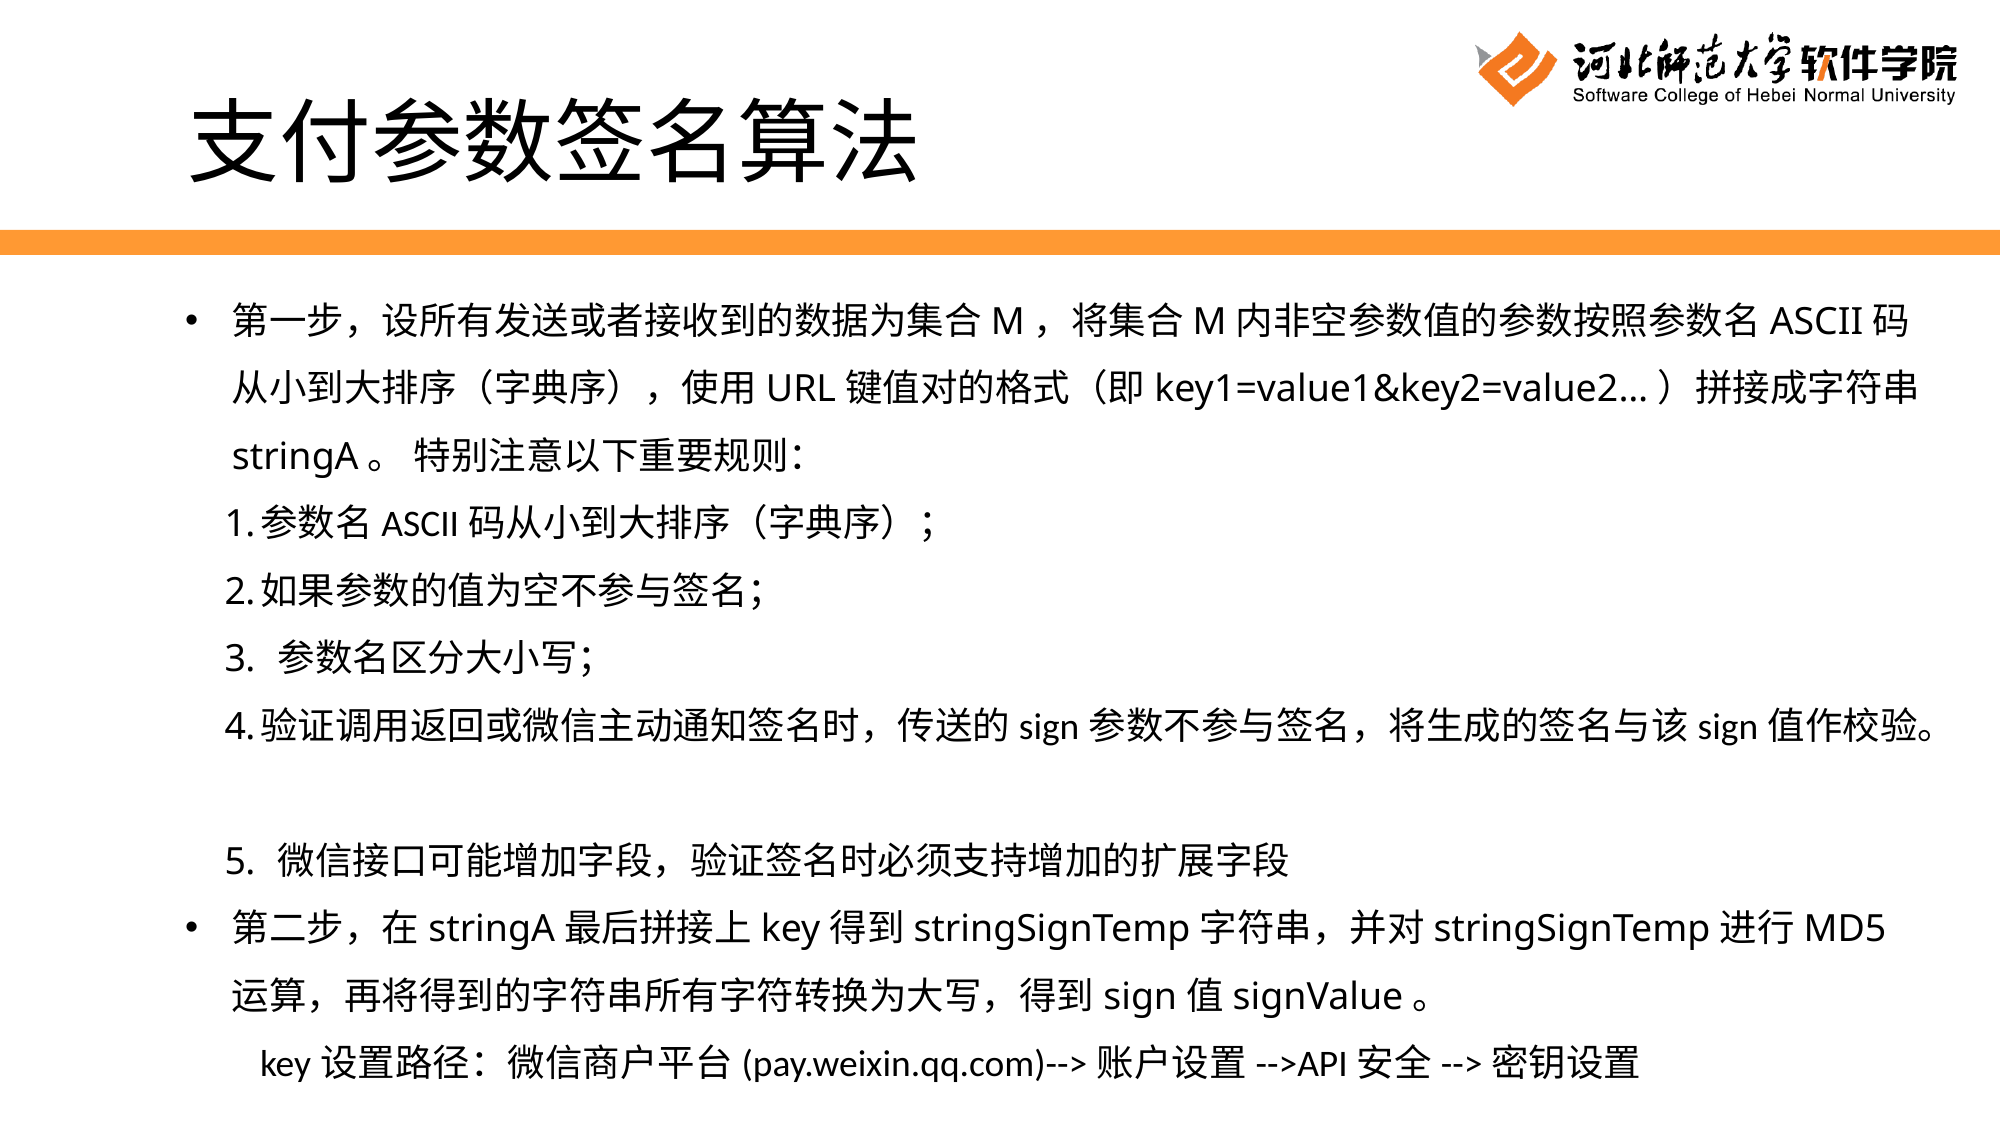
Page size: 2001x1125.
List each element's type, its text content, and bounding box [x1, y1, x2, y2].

picture [1475, 31, 1957, 107]
list 支付参数签名算法 [172, 89, 1055, 202]
text_box 第一步，设所有发送或者接收到的数据为集合M，将集合M内非空参数值的参数按照参数名ASCII码从小到大排序（字典序），使用URL键值对的格式（即key1=value1&key2=value2…）拼接成字符串stringA。 特别注意以下重要规则： 参数名ASCII码从小到大排序（字典序）； 如果参数的值为空不参与签名； 参数名区分大小写； 验证调用返回或微信主动通知签名时，传送的sign参数不参与签名，将生成的签名与该sign值作校验。 微信接口可能增加字段，验证签名时必须支持增加的扩展字段 第二步，在stringA最后拼接上key得到stringSignTemp字符串，并对stringSignTemp进行MD5运算，再将得到的字符串所有字符转换为大写，得到sign值signValue。 key设置路径：微信商户平台(pay.weixin.qq.com)-->账户设置-->API安全-->密钥设置 [170, 266, 1940, 1092]
